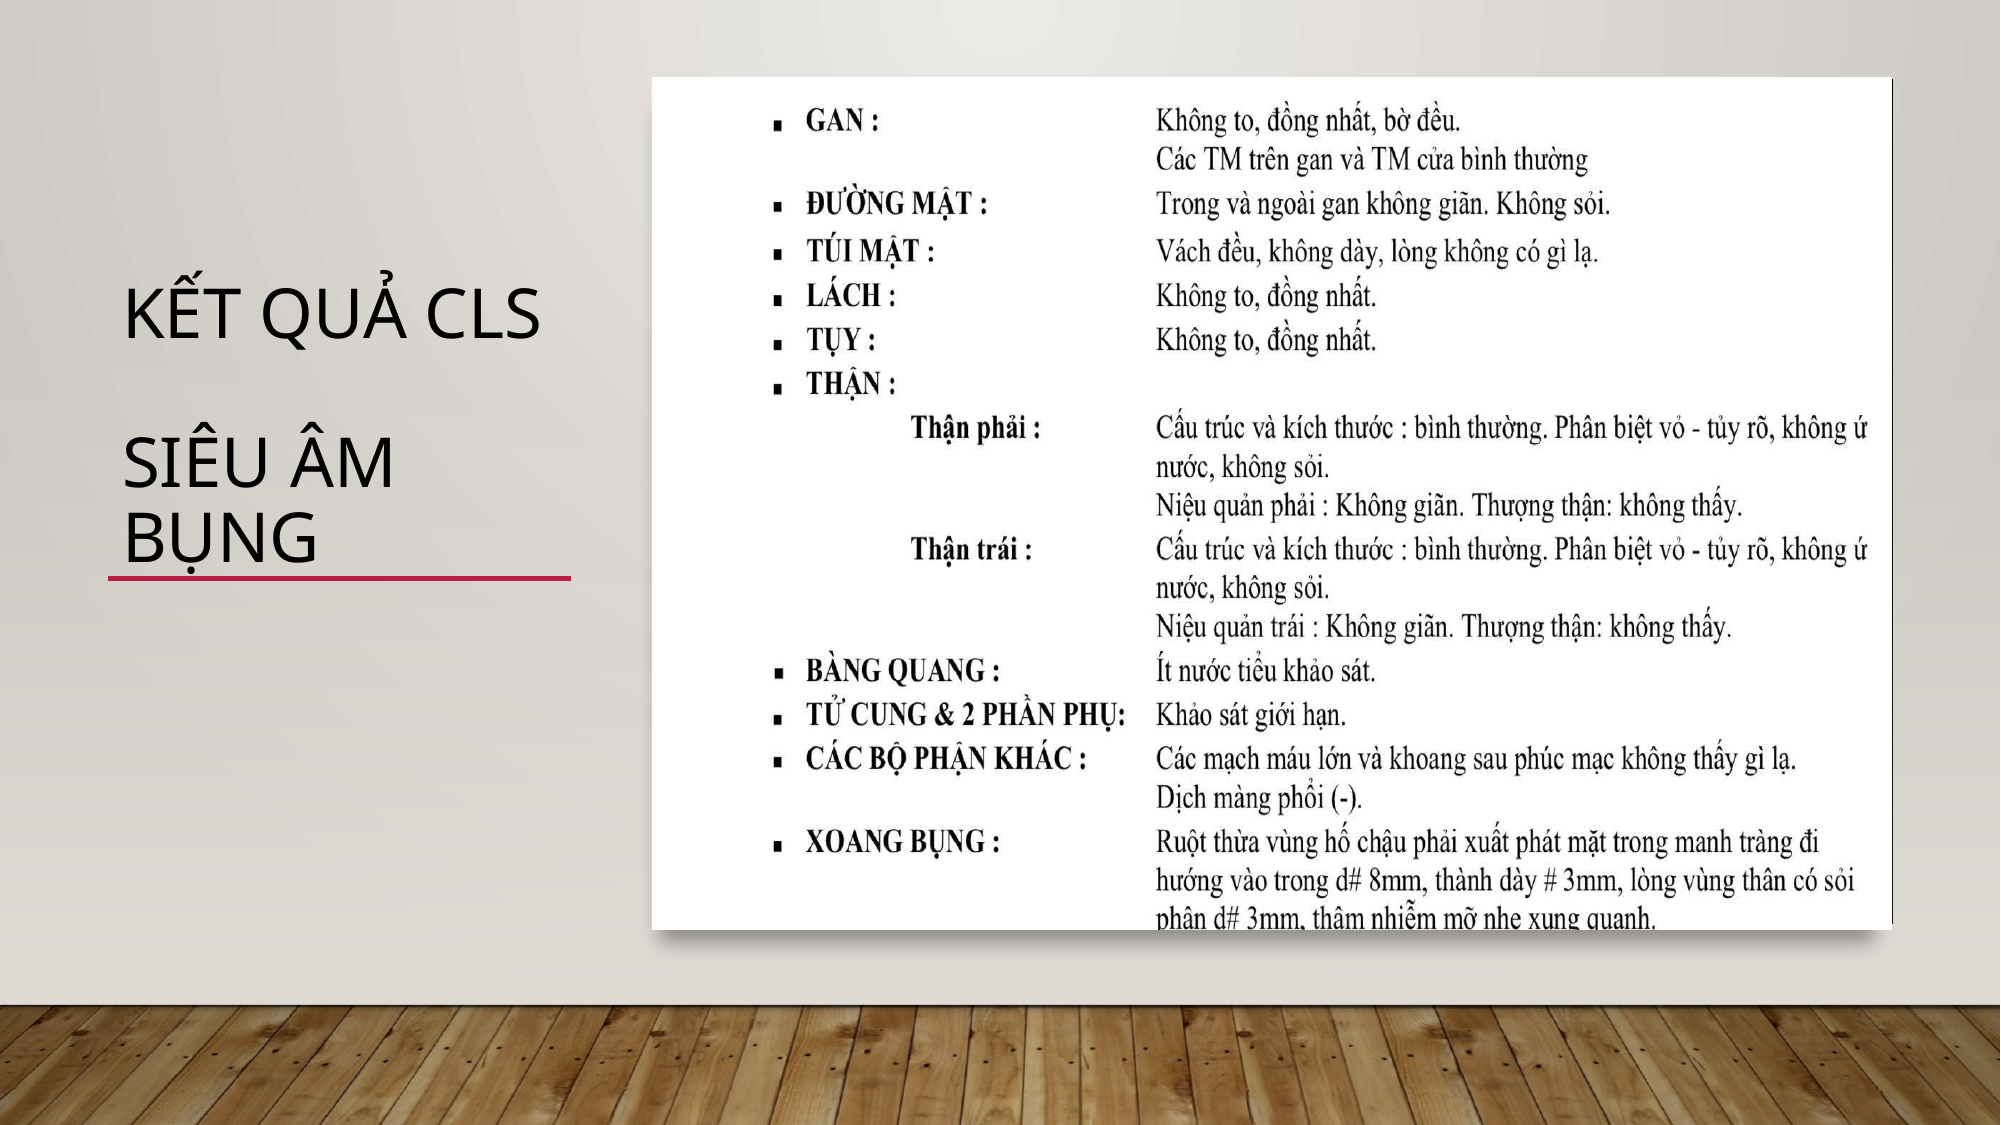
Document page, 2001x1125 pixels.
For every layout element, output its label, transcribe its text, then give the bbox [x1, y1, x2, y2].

title KẾT QUẢ CLS Siêu âm bụng [107, 270, 600, 577]
picture [651, 76, 1893, 930]
text_box [0, 0, 2000, 330]
picture [0, 1006, 2000, 1125]
text_box [0, 330, 2000, 1004]
